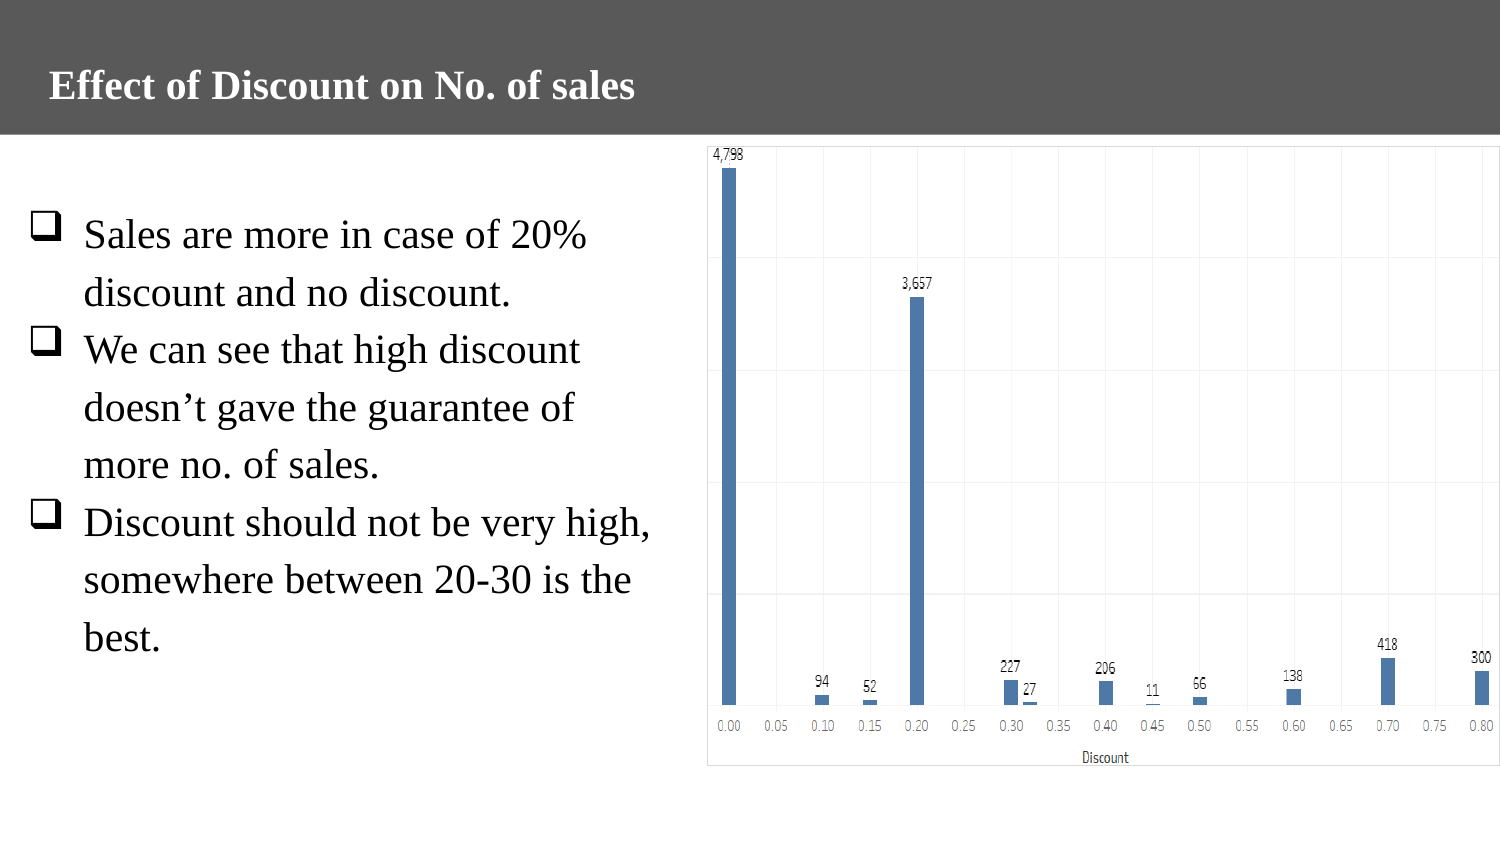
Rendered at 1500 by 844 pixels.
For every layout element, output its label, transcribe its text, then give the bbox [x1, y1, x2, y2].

text_box Sales are more in case of 20% discount and no discount. We can see that high discount doesn’t gave the guarantee of more no. of sales. Discount should not be very high, somewhere between 20-30 is the best. [12, 184, 687, 675]
picture [706, 146, 1500, 766]
text_box [0, 0, 1500, 135]
text_box Effect of Discount on No. of sales [33, 43, 1439, 124]
